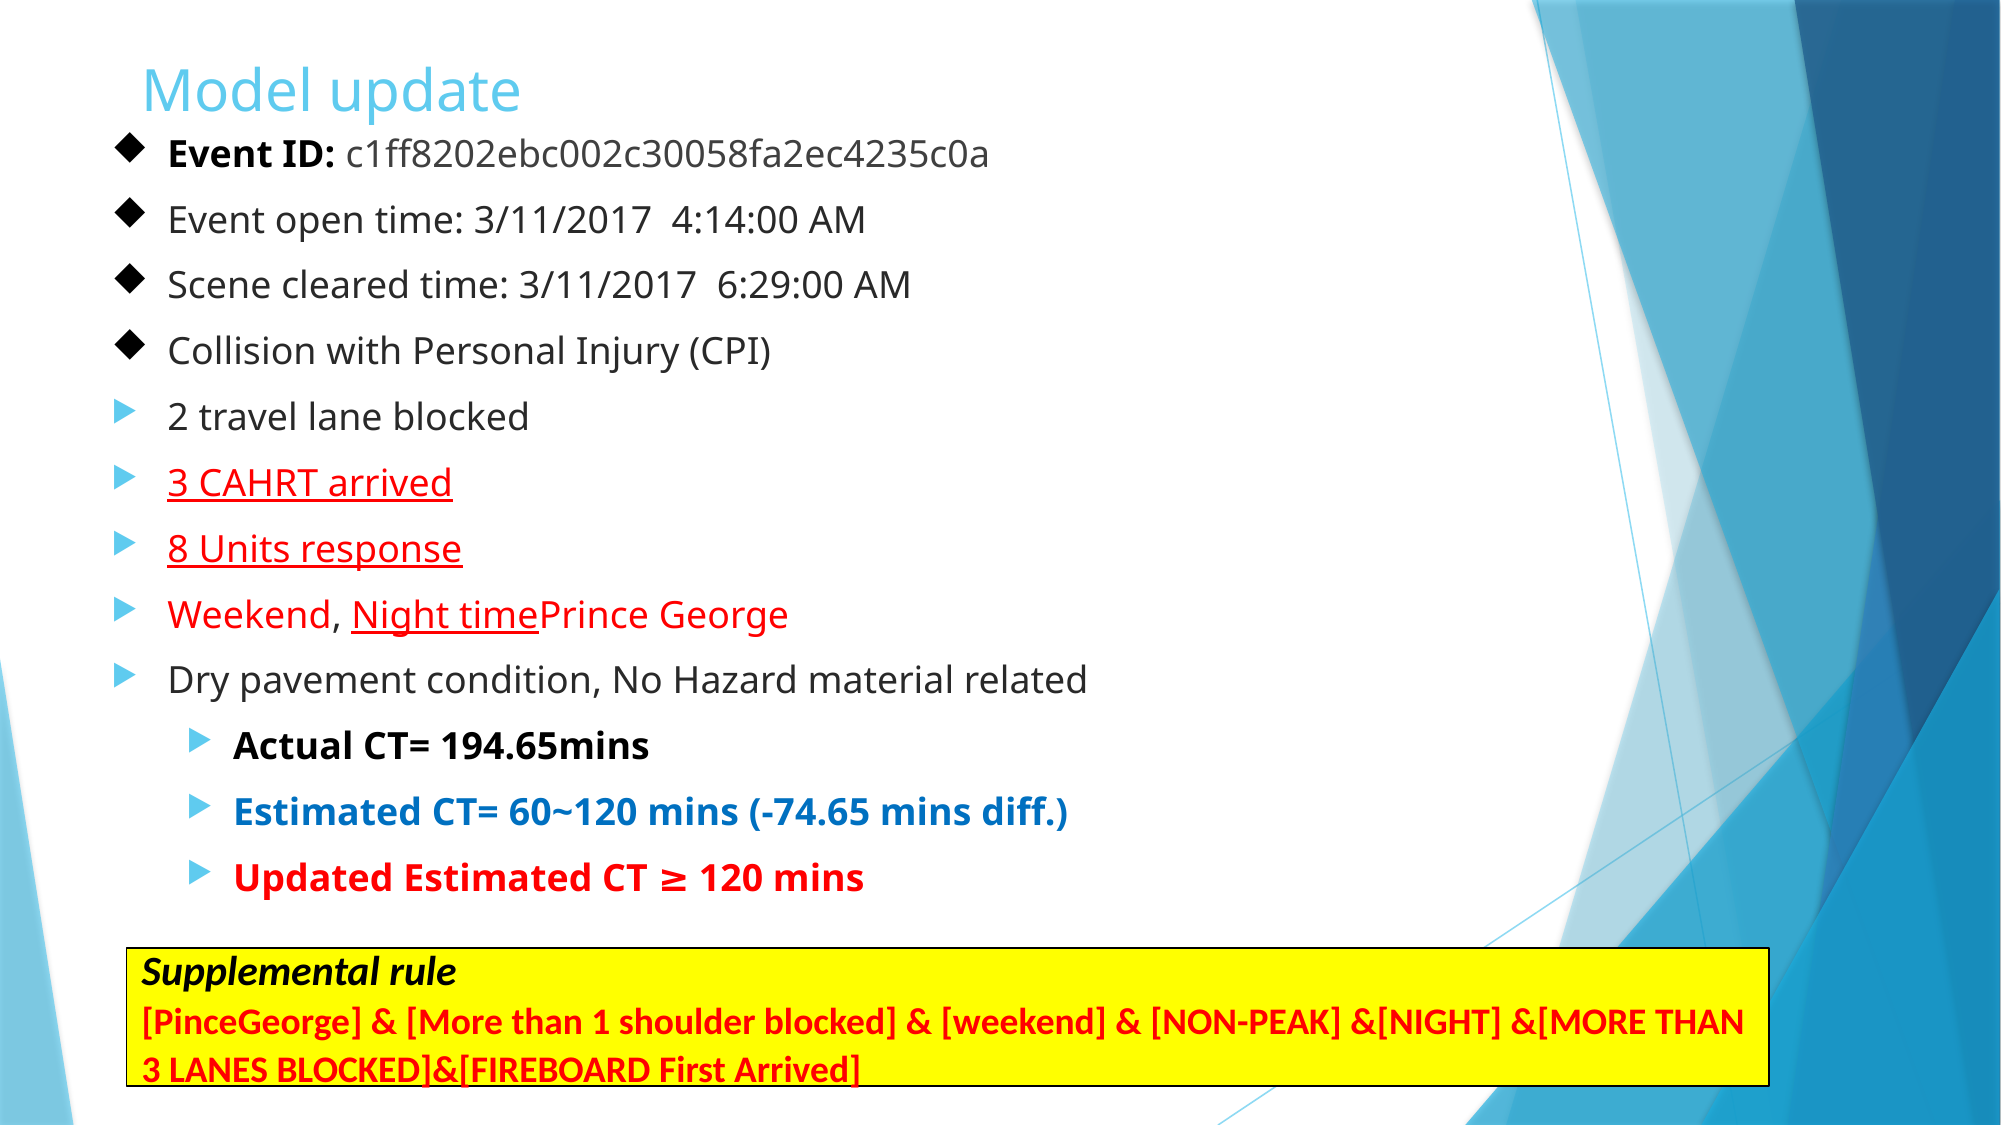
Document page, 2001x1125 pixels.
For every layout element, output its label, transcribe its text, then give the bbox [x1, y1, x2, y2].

text_box Supplemental rule [PinceGeorge] & [More than 1 shoulder blocked] & [weekend] & [NON-PEAK] &[NIGHT] &[MORE THAN 3 LANES BLOCKED]&[FIREBOARD First Arrived] [126, 947, 1770, 1087]
list Event ID: c1ff8202ebc002c30058fa2ec4235c0a Event open time: 3/11/2017 4:14:00 AM Scene cleared time: 3/11/2017 6:29:00 AM Collision with Personal Injury (CPI) 2 travel lane blocked 3 CAHRT arrived 8 Units response Weekend, Night timePrince George Dry pavement condition, No Hazard material related Actual CT= 194.65mins Estimated CT= 60~120 mins (-74.65 mins diff.) Updated Estimated CT ≥ 120 mins [96, 122, 1522, 998]
title Model update [126, 45, 1537, 263]
